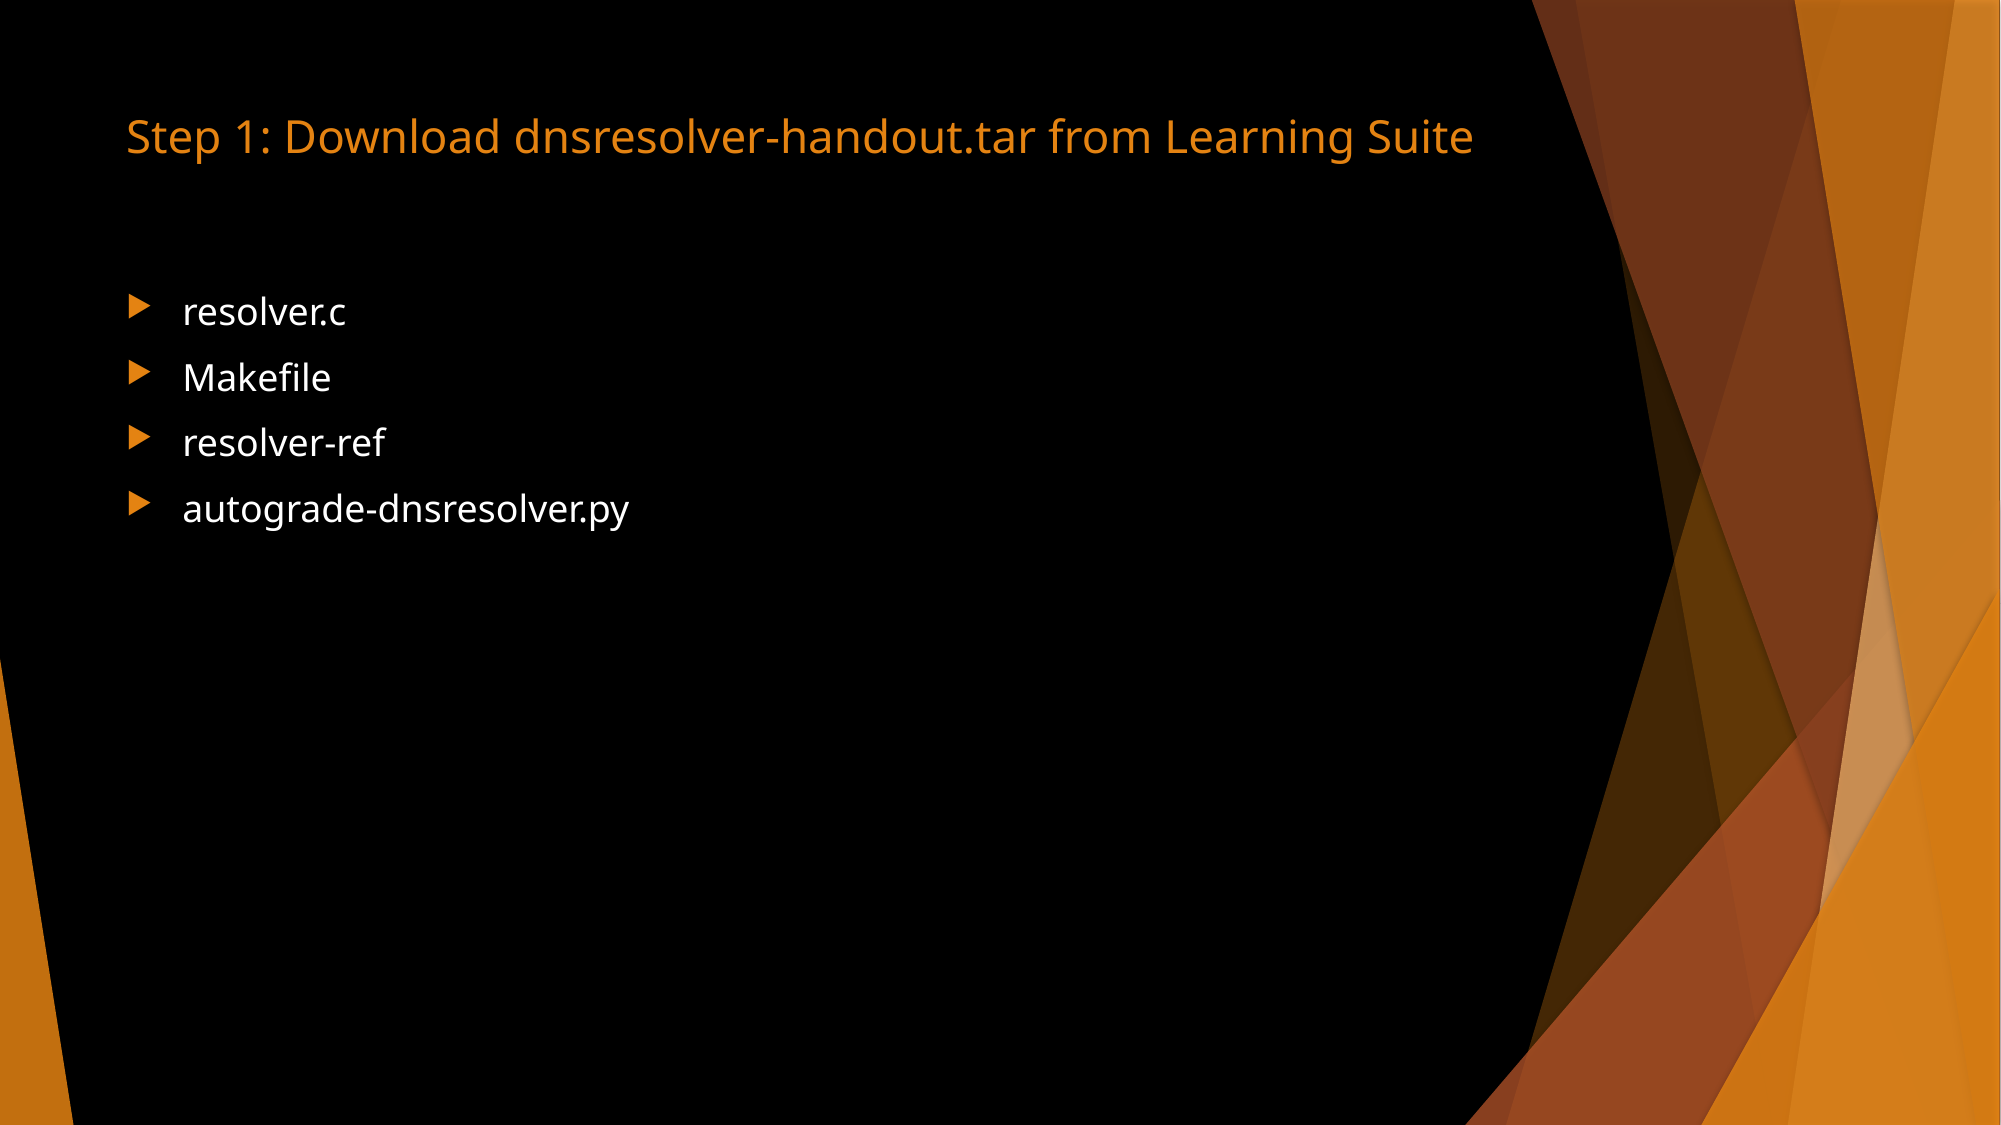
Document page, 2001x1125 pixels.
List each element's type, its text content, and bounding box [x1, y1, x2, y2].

title Step 1: Download dnsresolver-handout.tar from Learning Suite [111, 99, 1522, 207]
list resolver.c Makefile resolver-ref autograde-dnsresolver.py [111, 280, 1522, 917]
